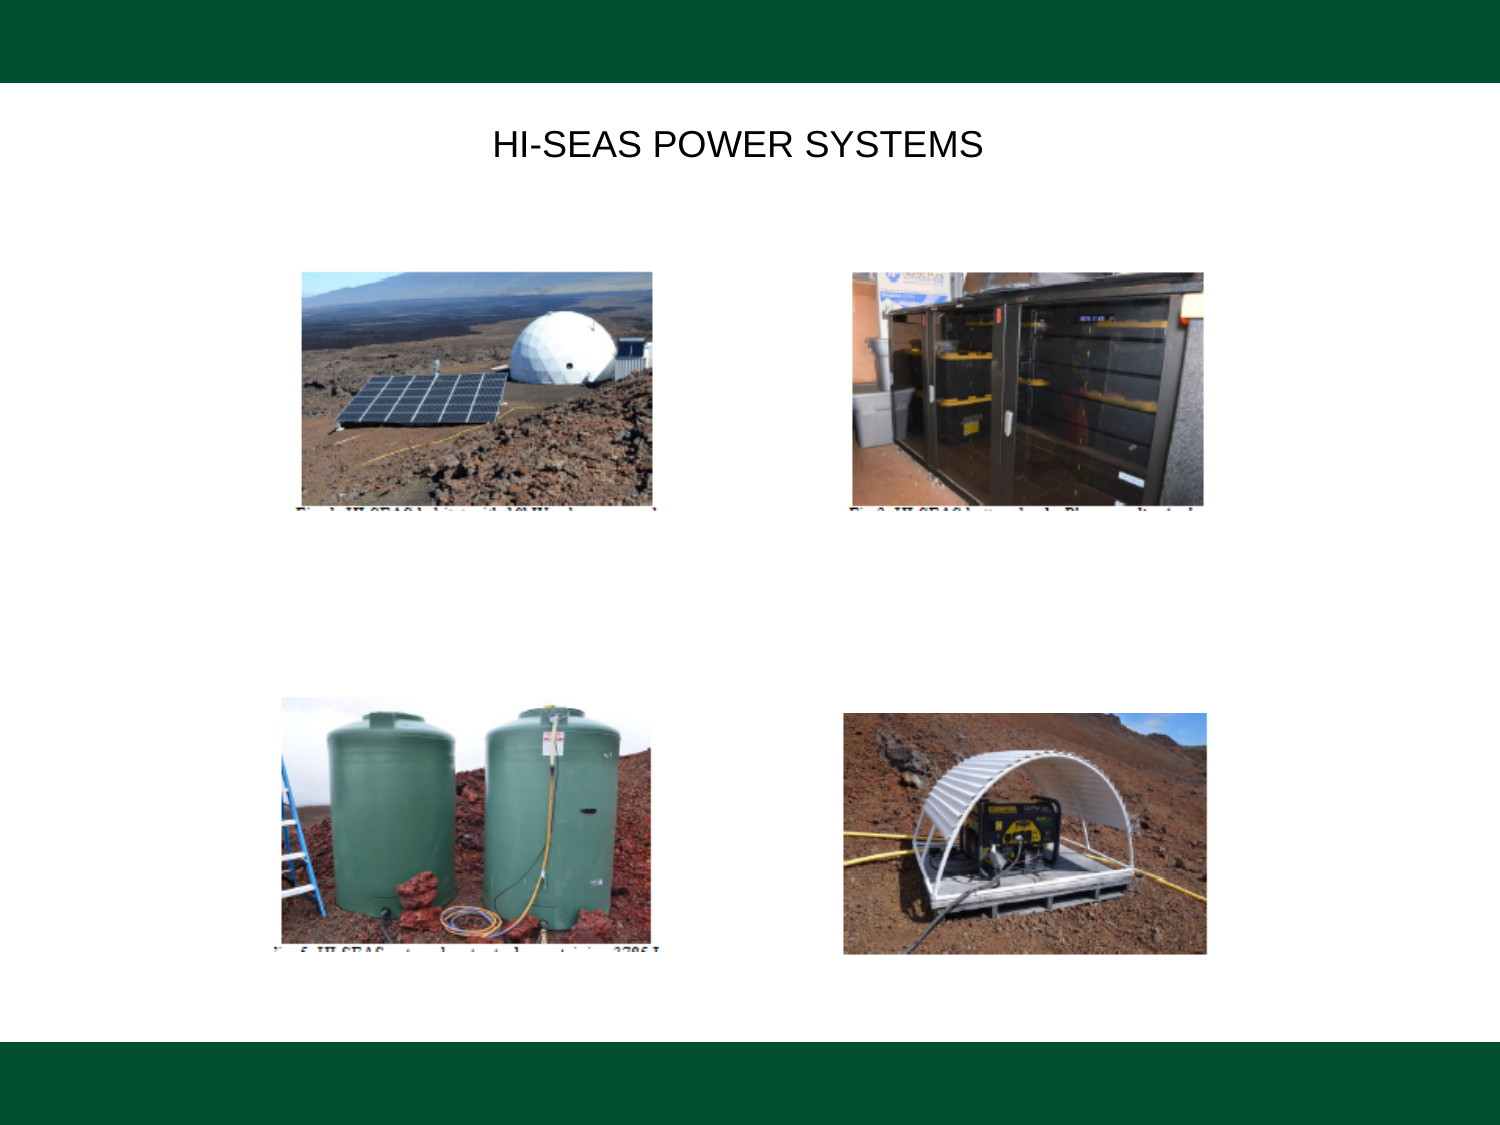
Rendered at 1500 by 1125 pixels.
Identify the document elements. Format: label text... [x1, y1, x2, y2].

text_box HI-SEAS POWER SYSTEMS [477, 112, 1000, 173]
picture [273, 685, 659, 952]
picture [839, 713, 1215, 958]
picture [837, 267, 1218, 511]
picture [291, 266, 659, 511]
